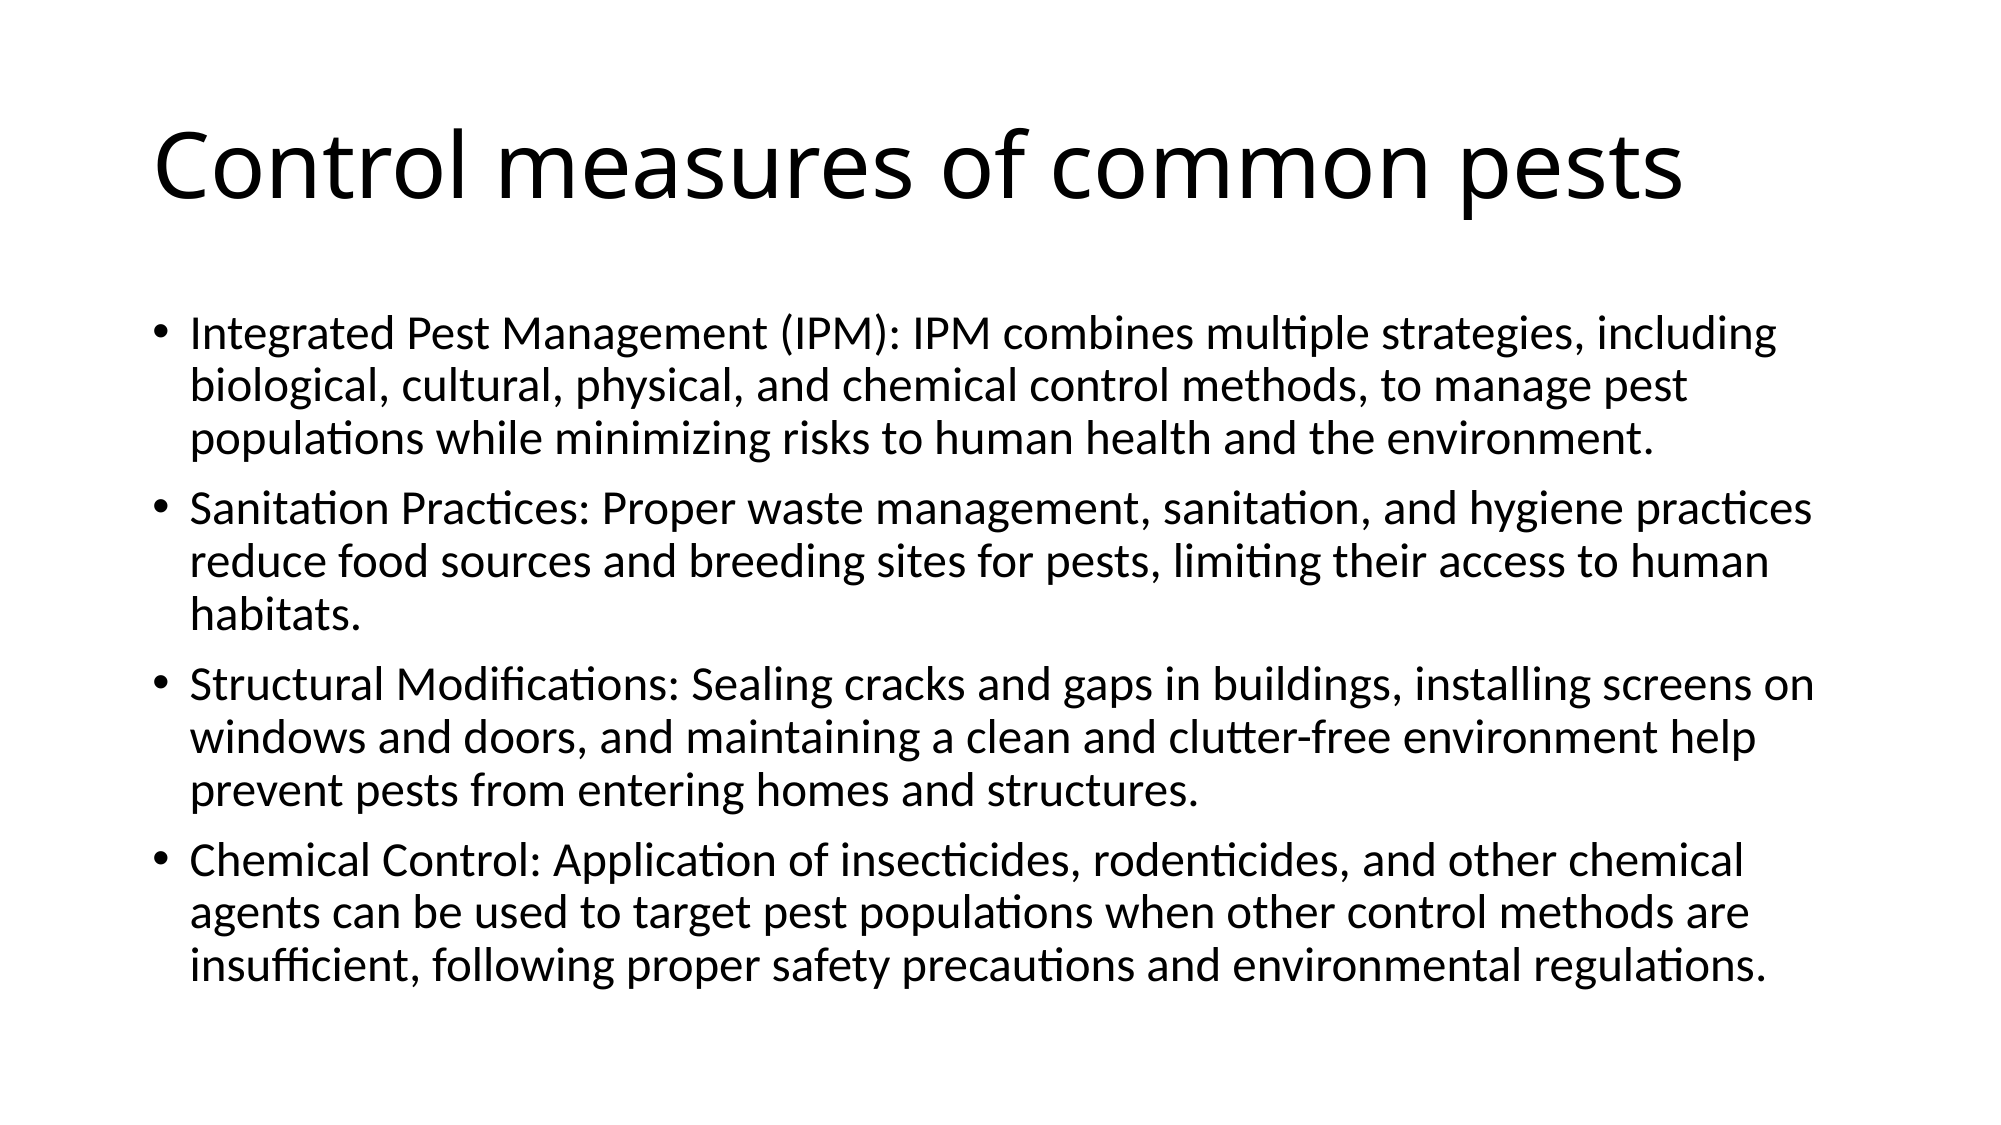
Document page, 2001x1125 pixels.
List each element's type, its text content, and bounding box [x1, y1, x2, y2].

list Integrated Pest Management (IPM): IPM combines multiple strategies, including biological, cultural, physical, and chemical control methods, to manage pest populations while minimizing risks to human health and the environment. Sanitation Practices: Proper waste management, sanitation, and hygiene practices reduce food sources and breeding sites for pests, limiting their access to human habitats. Structural Modifications: Sealing cracks and gaps in buildings, installing screens on windows and doors, and maintaining a clean and clutter-free environment help prevent pests from entering homes and structures. Chemical Control: Application of insecticides, rodenticides, and other chemical agents can be used to target pest populations when other control methods are insufficient, following proper safety precautions and environmental regulations. [137, 299, 1863, 1014]
title Control measures of common pests [137, 59, 1863, 278]
